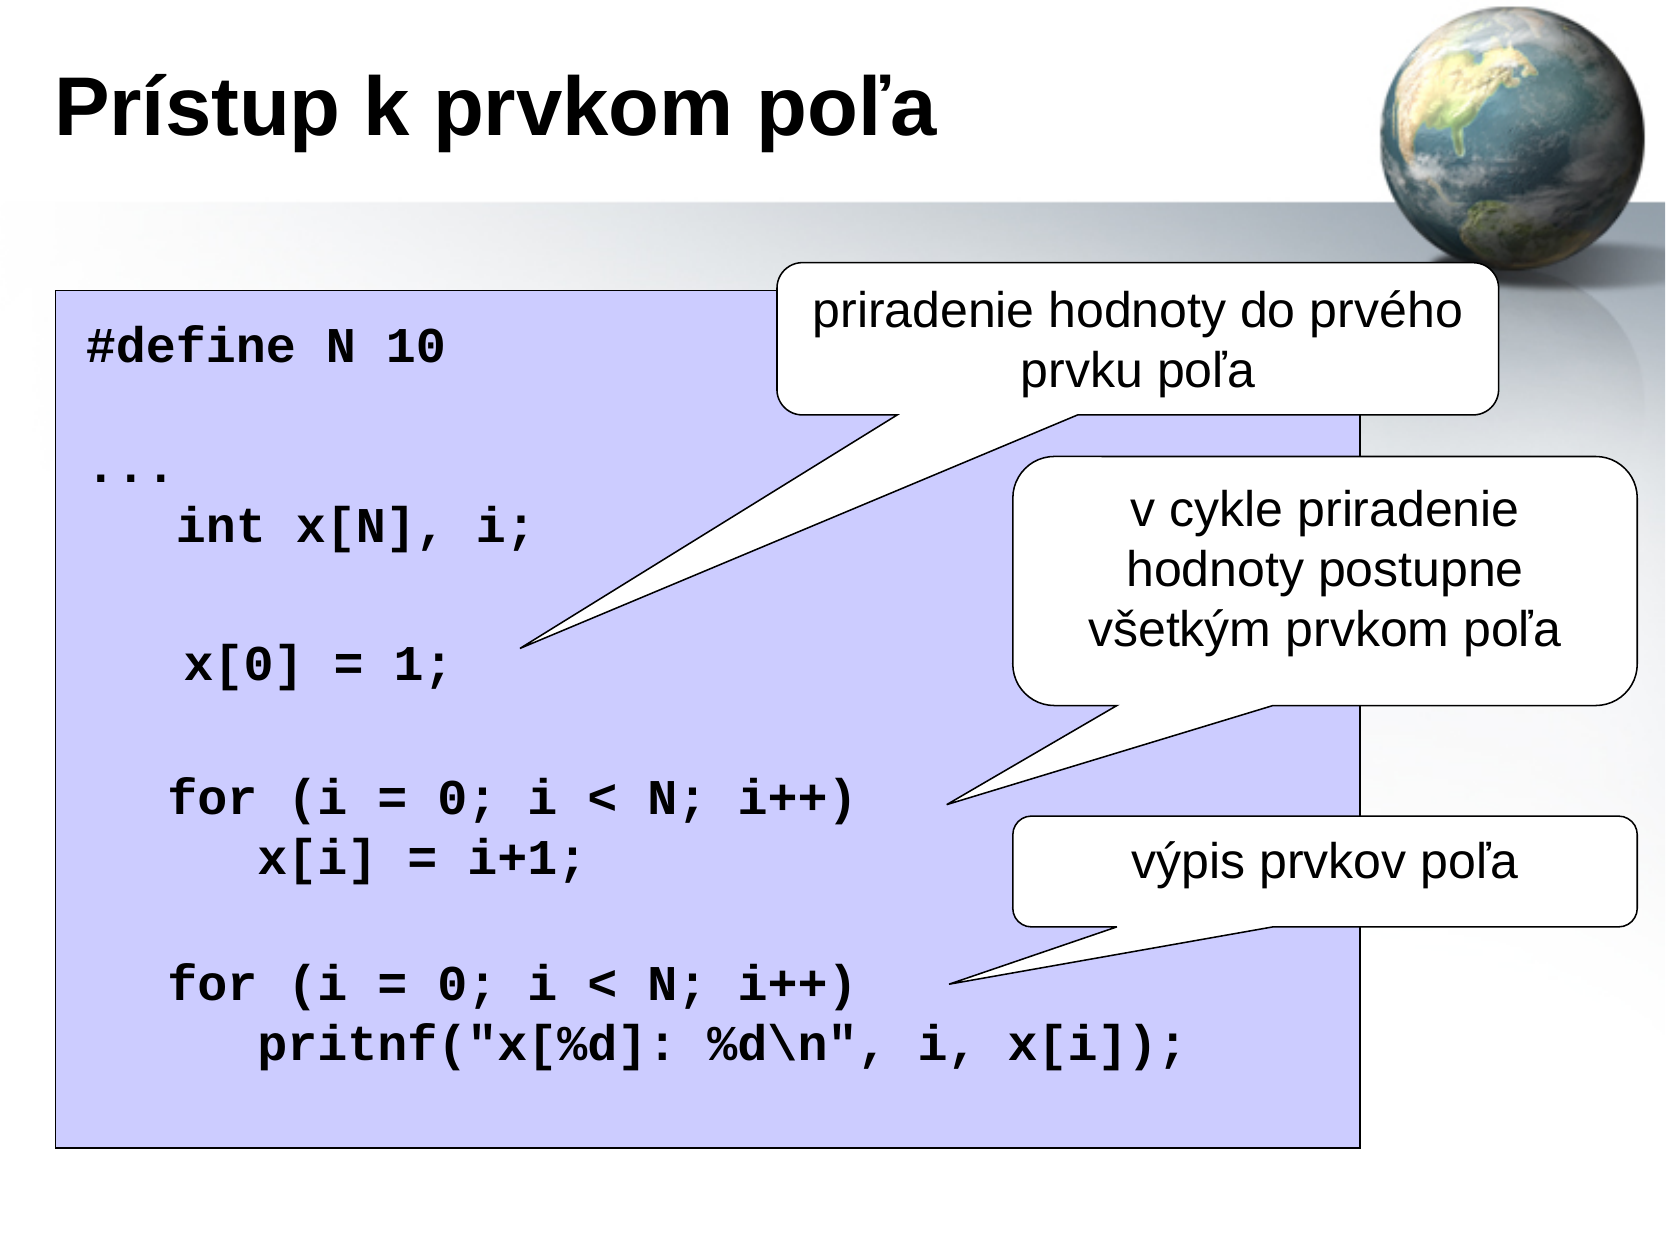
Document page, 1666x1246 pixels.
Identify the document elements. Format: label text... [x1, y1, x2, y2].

text_box [55, 290, 1360, 1149]
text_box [152, 815, 1638, 1081]
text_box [168, 262, 1499, 454]
text_box #define N 10 ... int x[N], i; [69, 304, 163, 561]
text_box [152, 456, 1638, 815]
title Prístup k prvkom poľa [37, 24, 1375, 179]
picture [0, 0, 1666, 1246]
